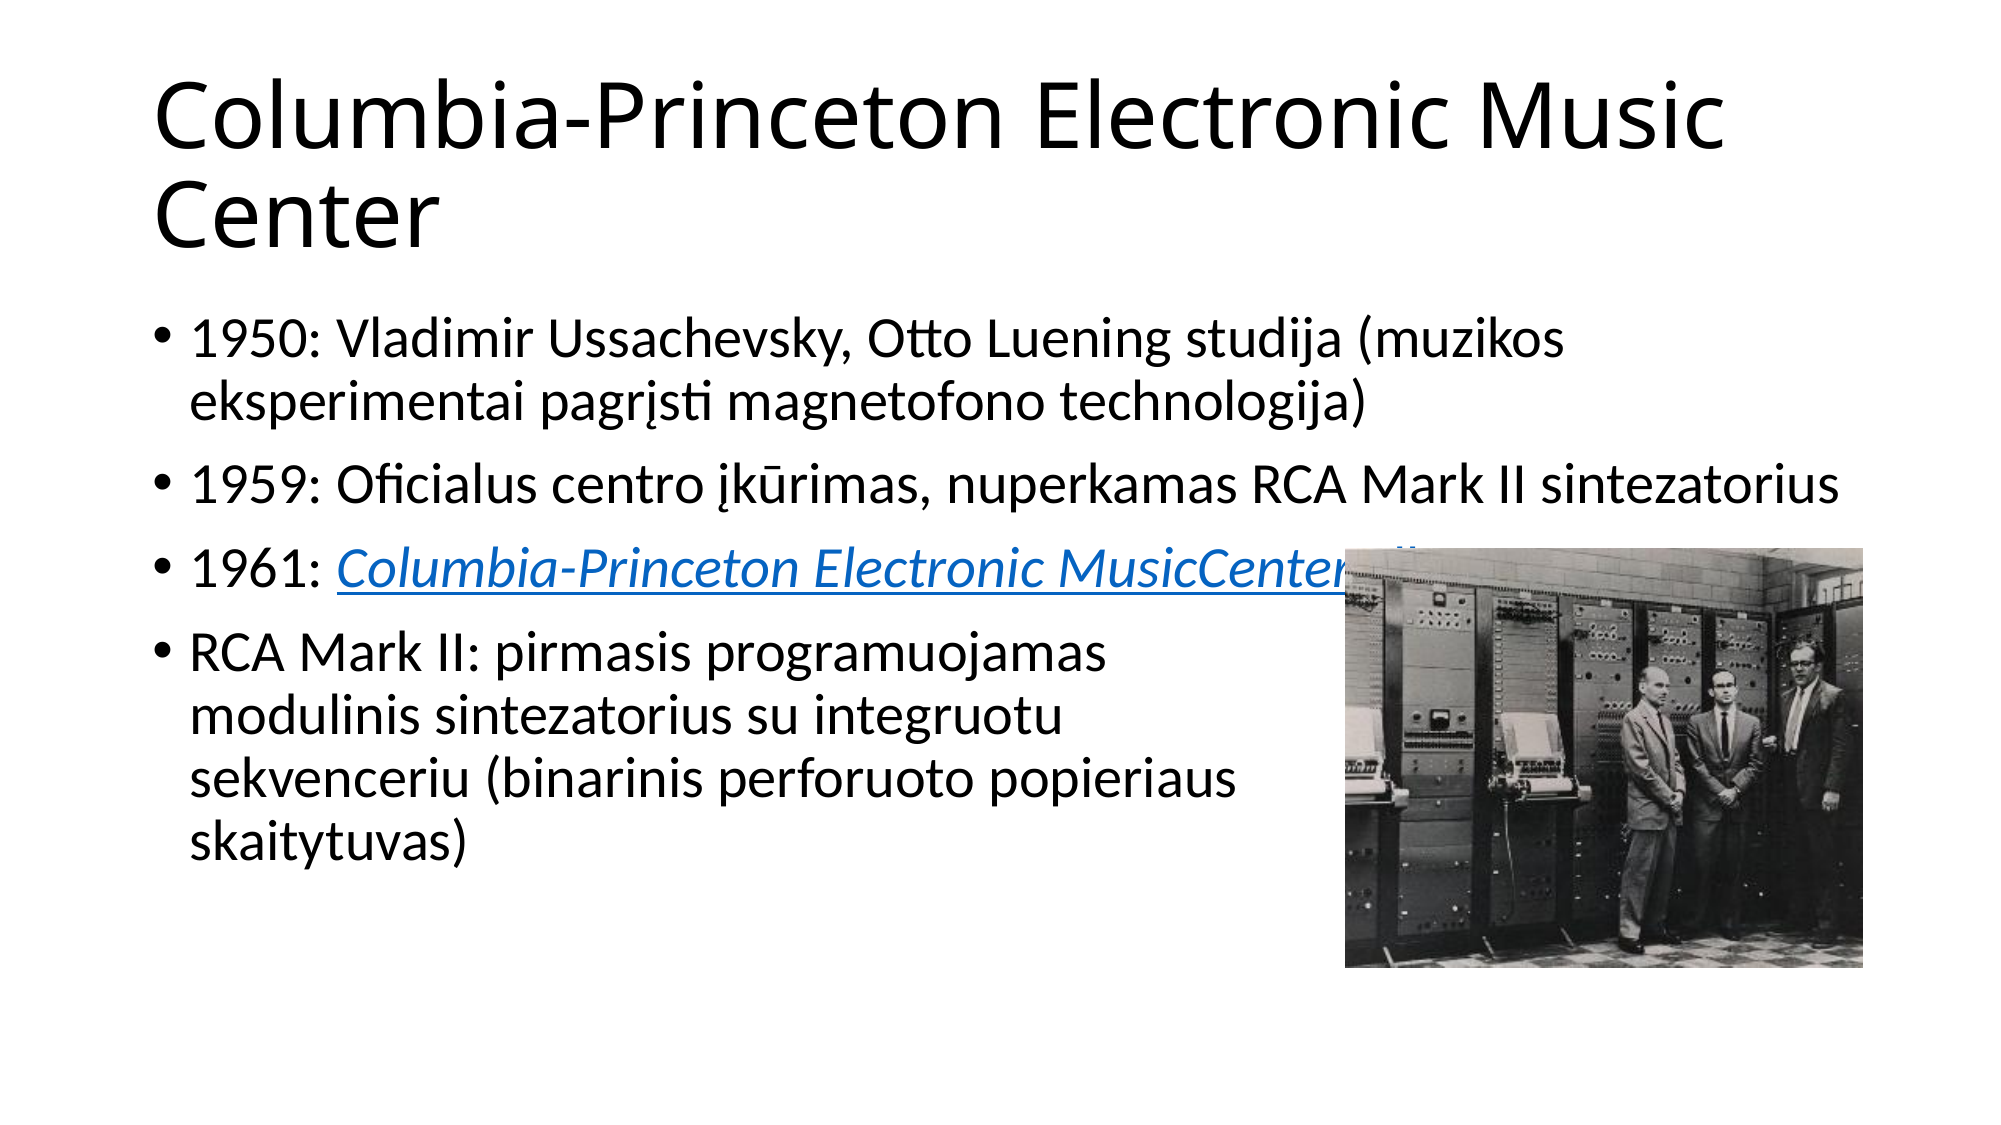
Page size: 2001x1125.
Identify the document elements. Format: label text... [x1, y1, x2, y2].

title Columbia-Princeton Electronic Music Center [137, 59, 1863, 278]
picture [1345, 548, 1863, 968]
list 1950: Vladimir Ussachevsky, Otto Luening studija (muzikos eksperimentai pagrįsti magnetofono technologija) 1959: Oficialus centro įkūrimas, nuperkamas RCA Mark II sintezatorius 1961: Columbia-Princeton Electronic Music Center albumas RCA Mark II: pirmasis programuojamas modulinis sintezatorius su integruotu sekvenceriu (binarinis perforuoto popieriaus skaitytuvas) [137, 299, 1863, 1014]
